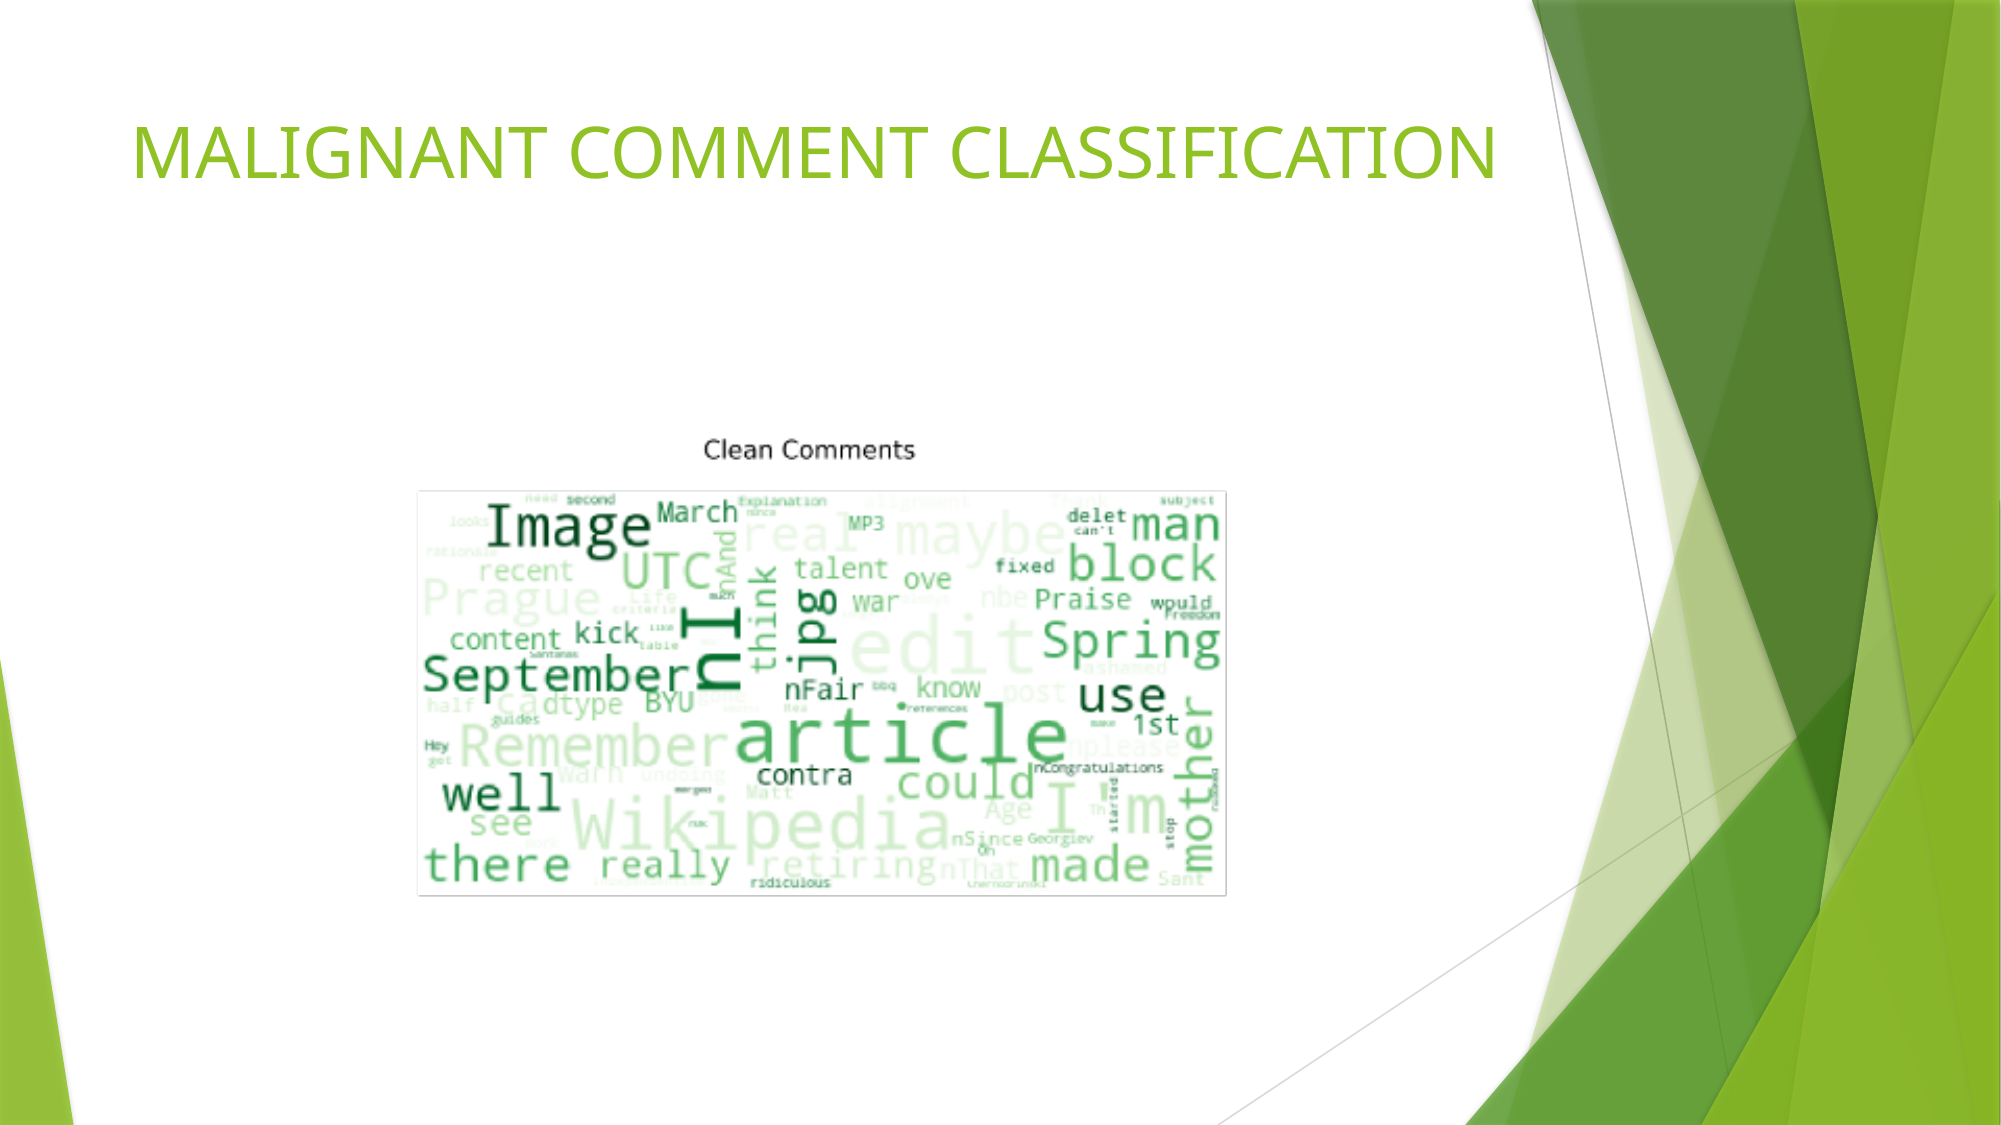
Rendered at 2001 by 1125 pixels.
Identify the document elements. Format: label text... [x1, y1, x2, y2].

title MALIGNANT COMMENT CLASSIFICATION [111, 99, 1522, 317]
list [398, 434, 1234, 911]
